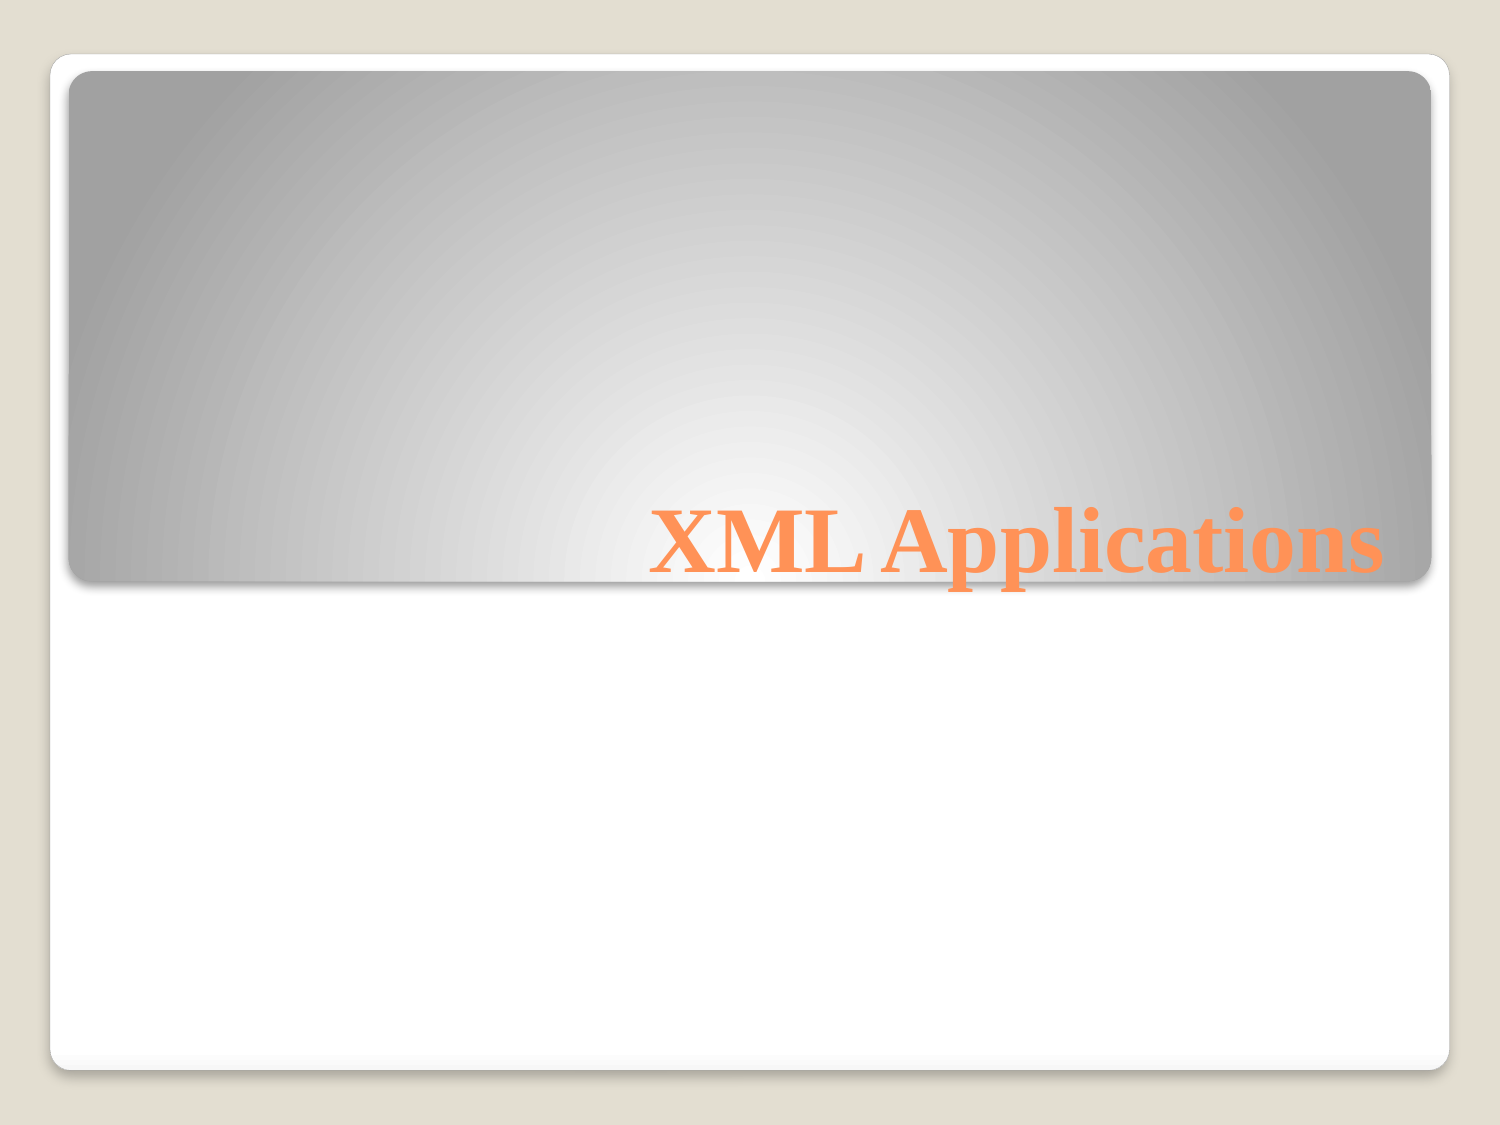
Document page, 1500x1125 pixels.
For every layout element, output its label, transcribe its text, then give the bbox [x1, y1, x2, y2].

title XML Applications [118, 298, 1394, 599]
